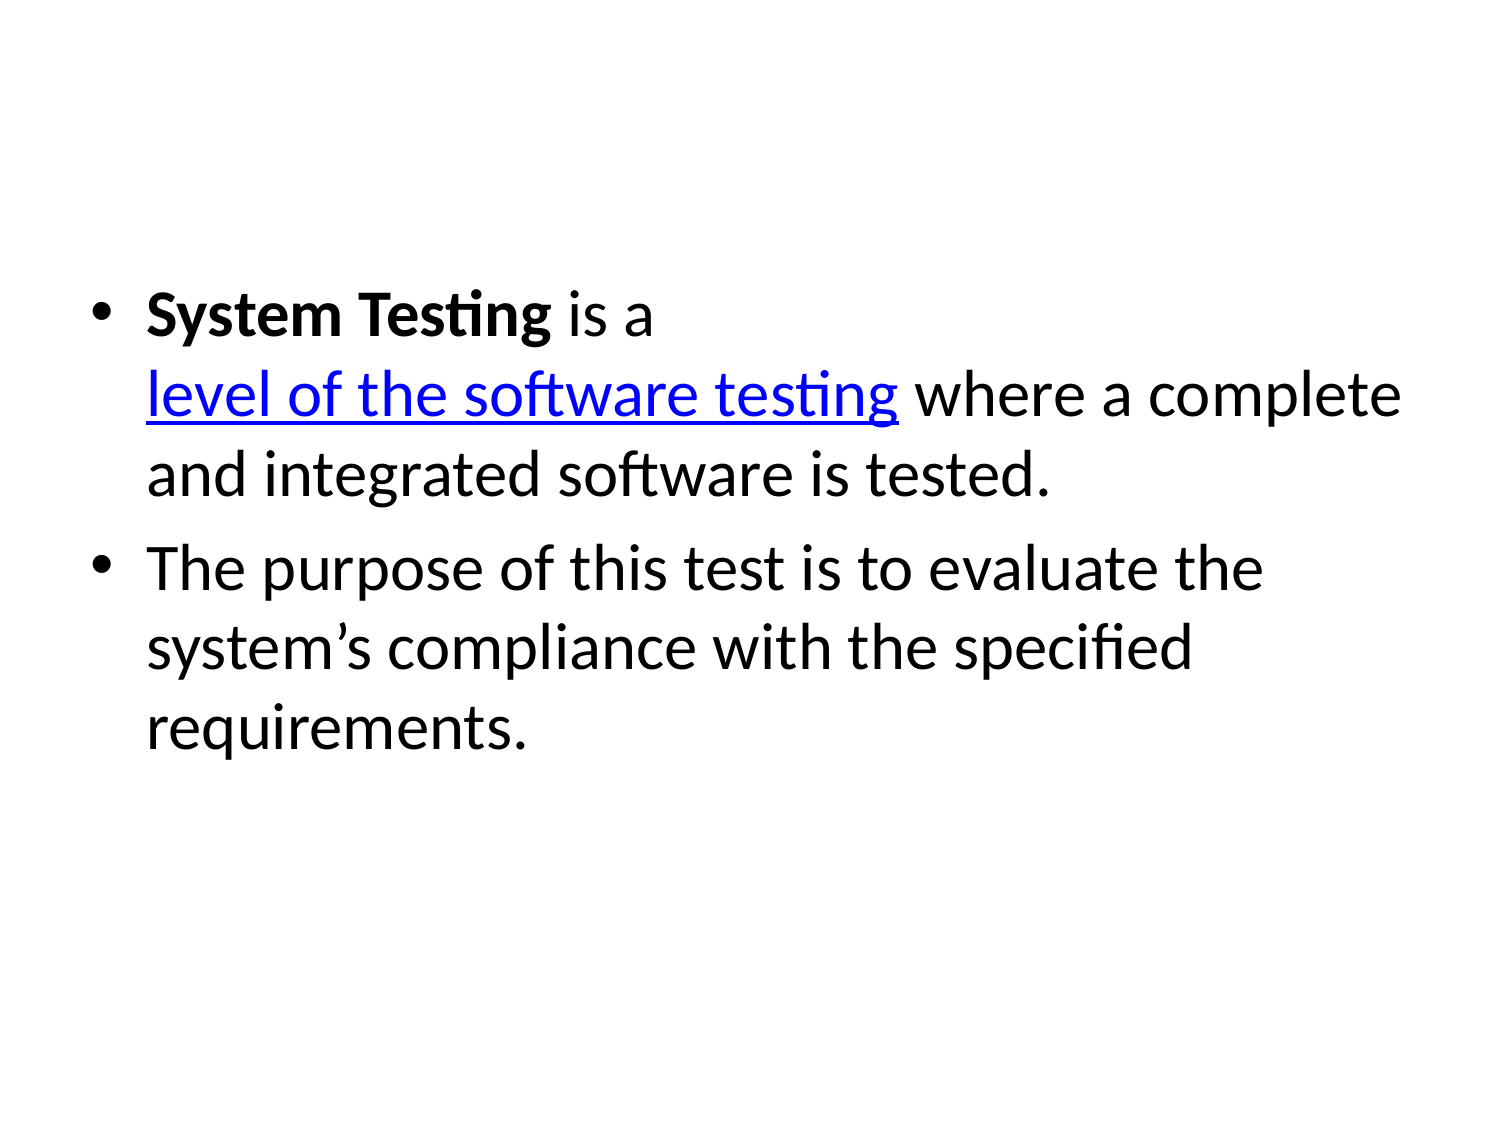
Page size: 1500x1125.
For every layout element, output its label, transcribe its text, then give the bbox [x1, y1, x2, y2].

list System Testing is a level of the software testing where a complete and integrated software is tested. The purpose of this test is to evaluate the system’s compliance with the specified requirements. [75, 262, 1425, 1005]
